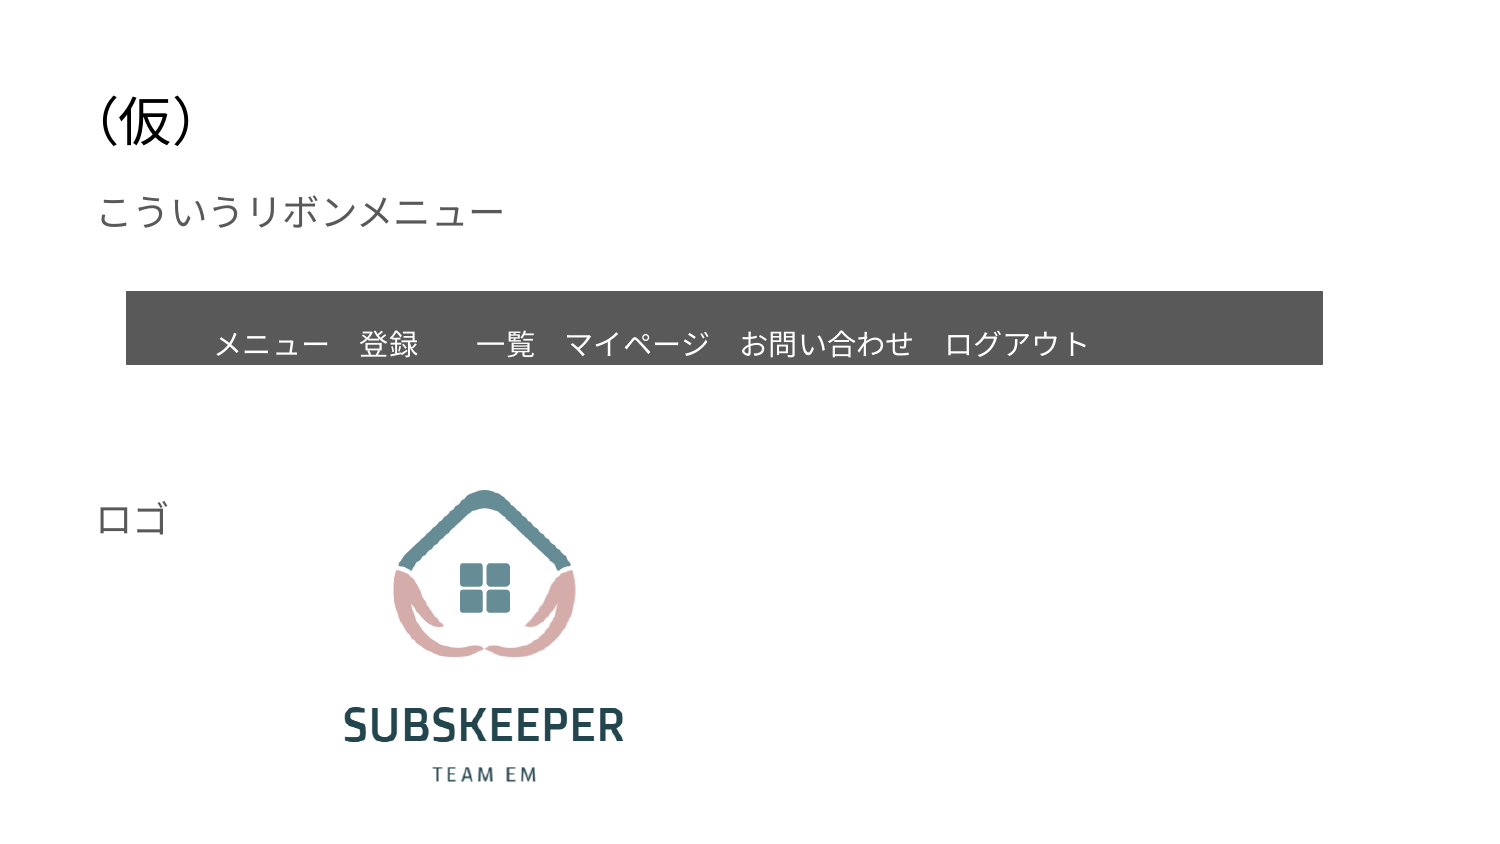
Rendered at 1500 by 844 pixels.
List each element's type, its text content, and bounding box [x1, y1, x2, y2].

title （仮） [51, 72, 1449, 167]
picture [276, 421, 696, 831]
text_box [126, 291, 1323, 365]
list こういうリボンメニュー ロゴ [80, 166, 1478, 728]
text_box メニュー 登録 一覧 マイページ お問い合わせ ログアウト [198, 311, 1279, 377]
